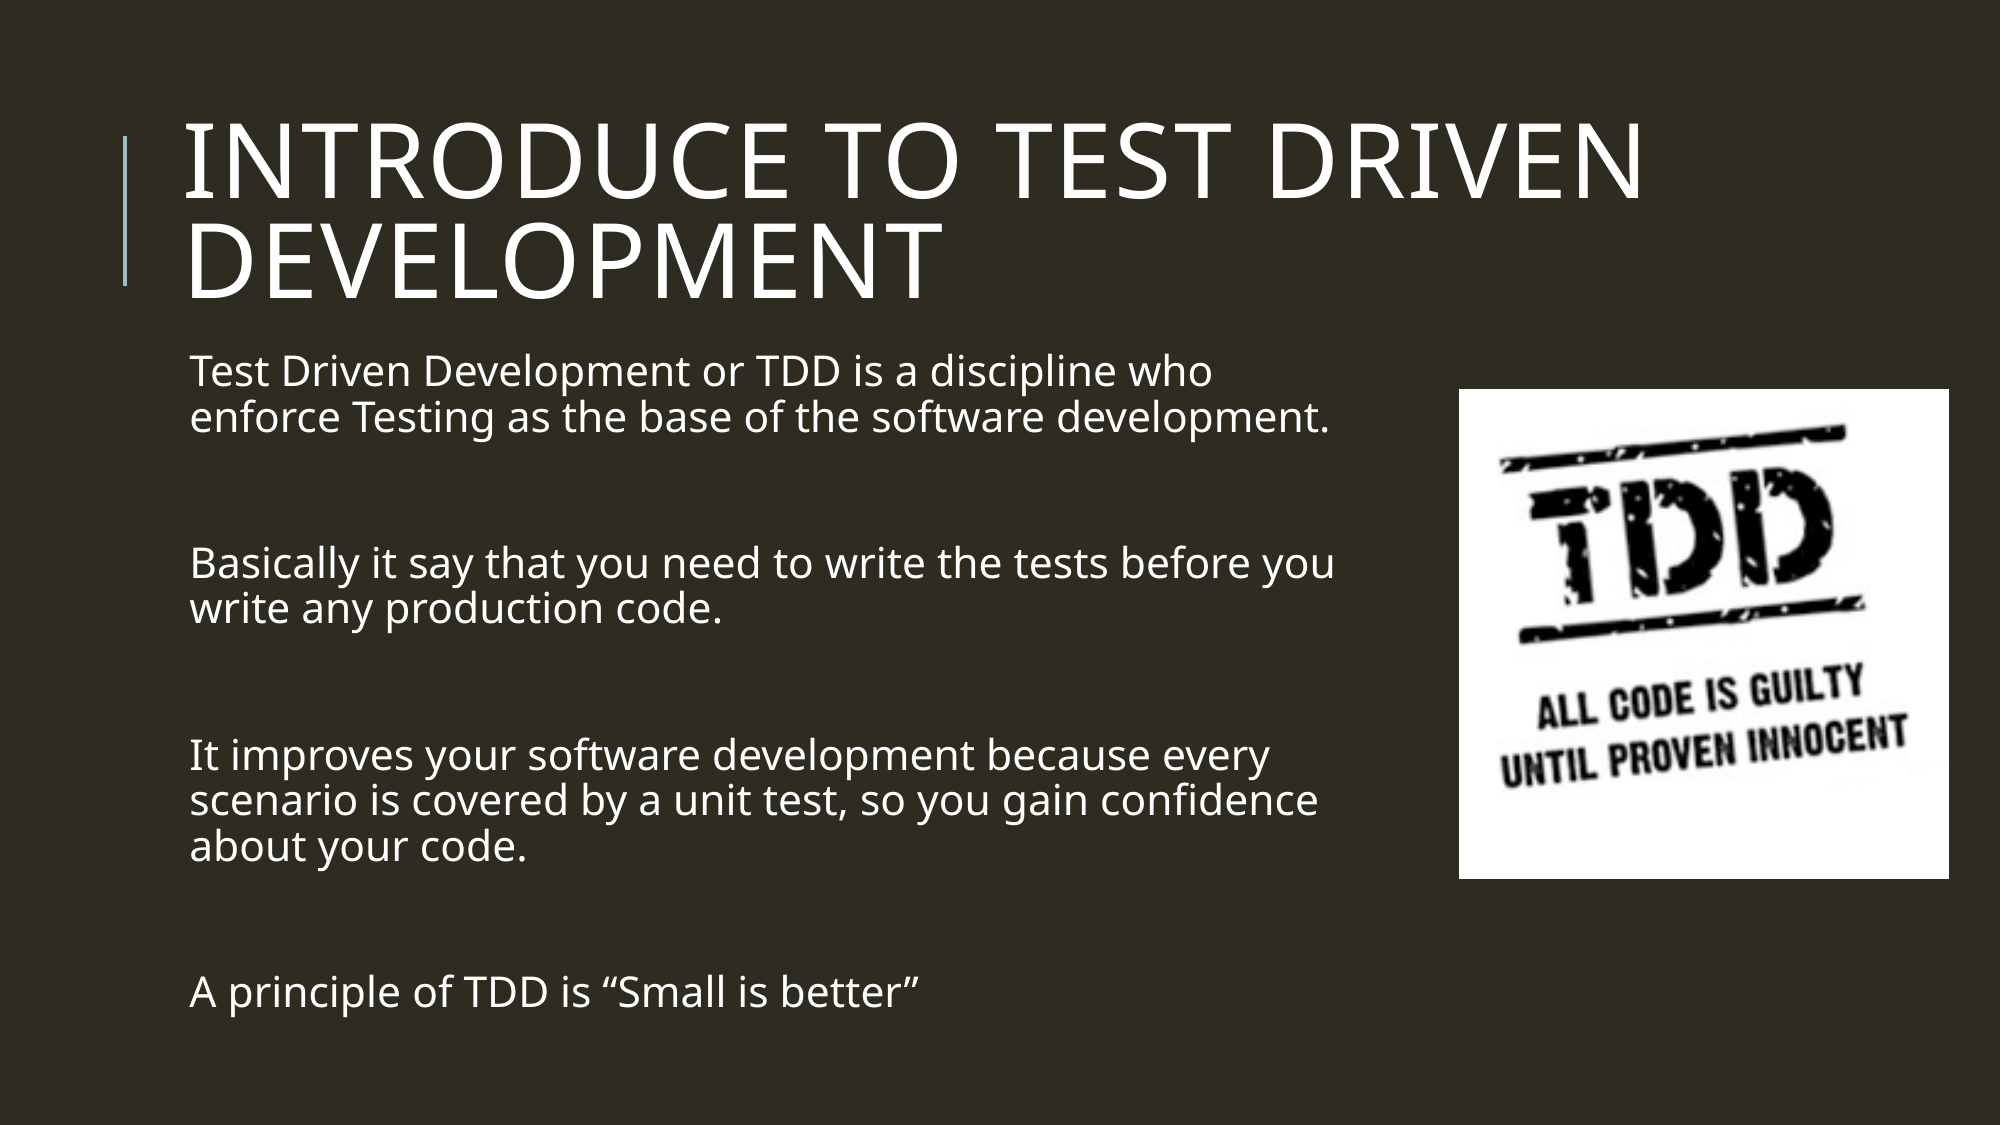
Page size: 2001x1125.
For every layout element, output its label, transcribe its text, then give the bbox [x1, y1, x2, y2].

title INTRODUCE TO TEST DRIVEN DEVELOPMENT [168, 96, 1763, 342]
list Test Driven Development or TDD is a discipline who enforce Testing as the base of the software development. Basically it say that you need to write the tests before you write any production code. It improves your software development because every scenario is covered by a unit test, so you gain confidence about your code. A principle of TDD is “Small is better” [168, 341, 1379, 1035]
picture [1458, 389, 1949, 880]
